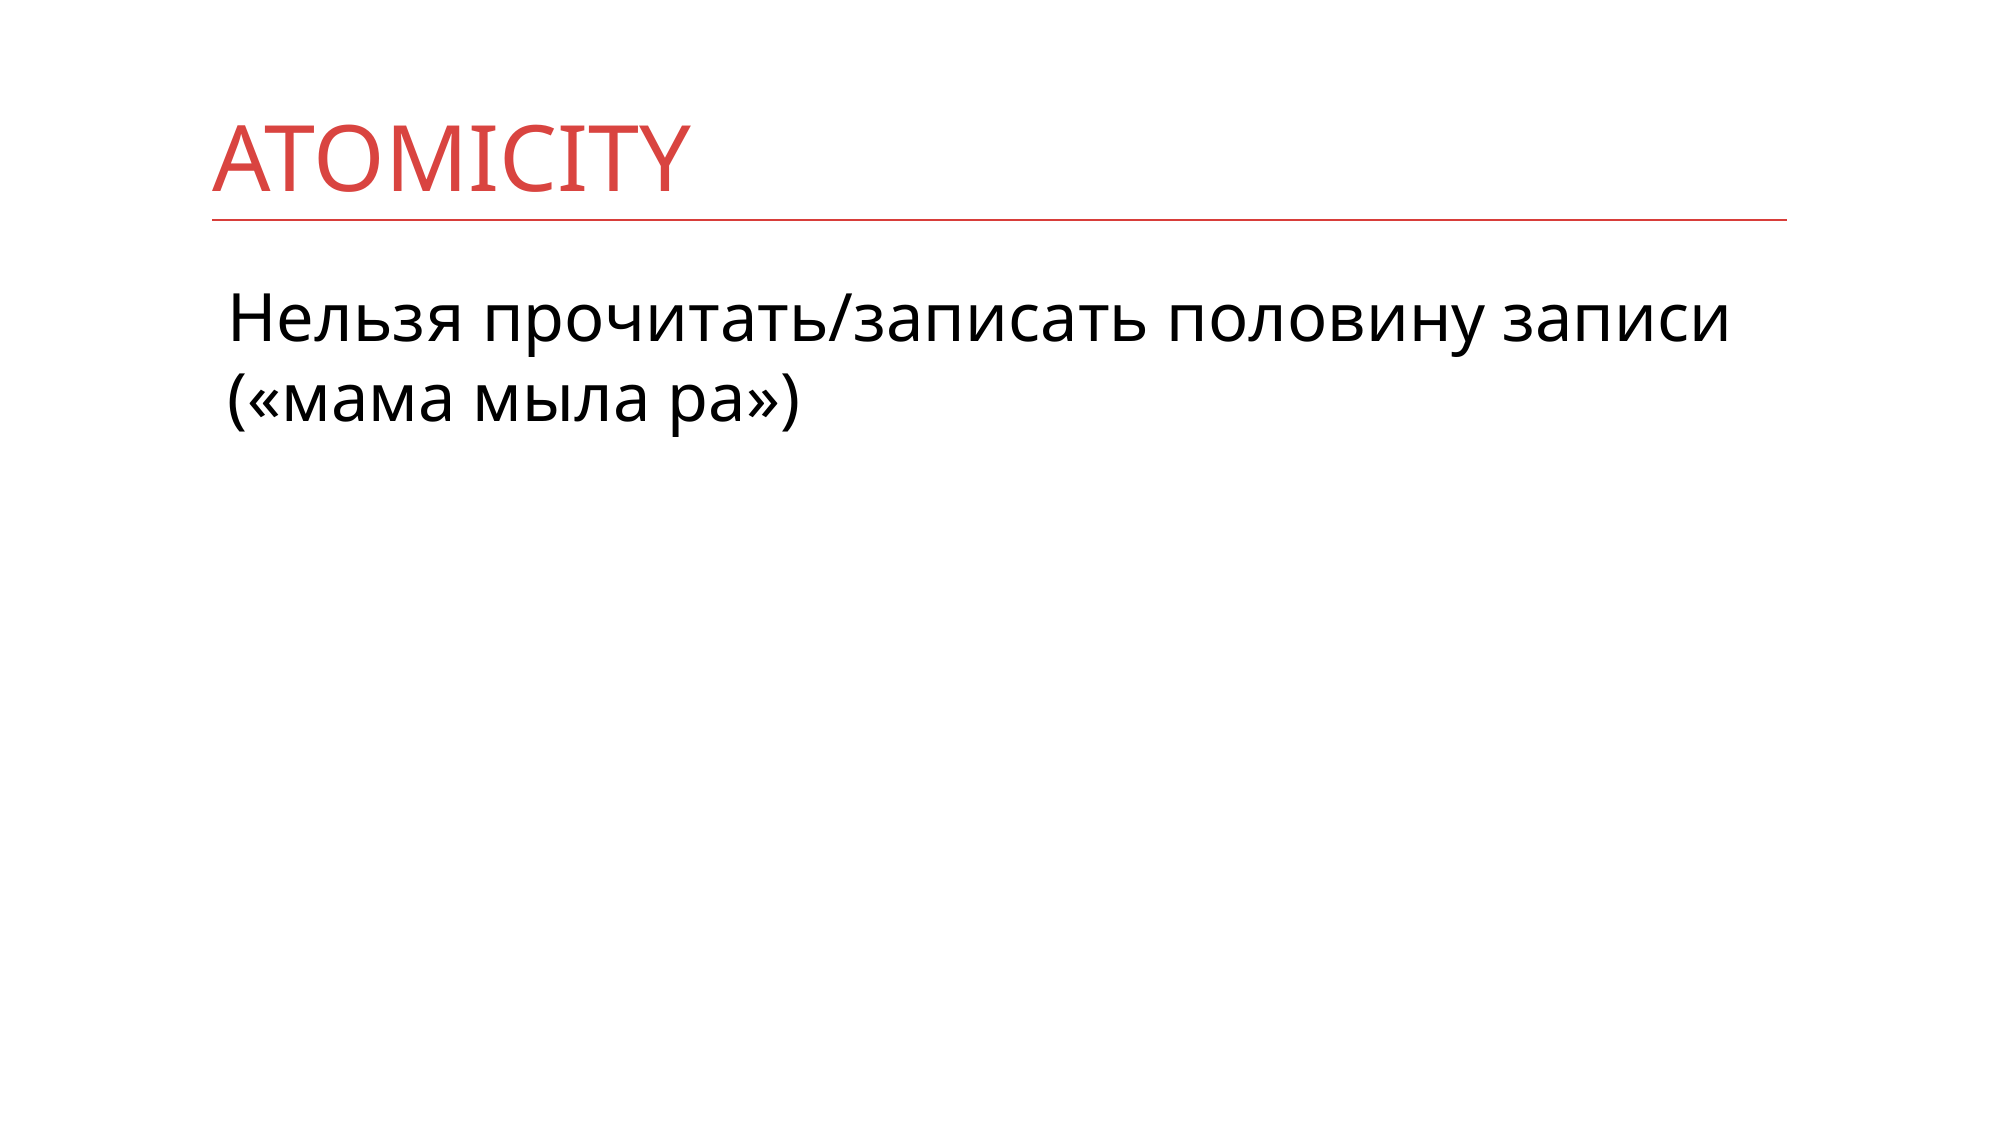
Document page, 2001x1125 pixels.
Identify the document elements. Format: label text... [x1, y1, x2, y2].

list Нельзя прочитать/записать половину записи («мама мыла ра») [212, 267, 1788, 1035]
title Atomicity [212, 90, 1788, 220]
